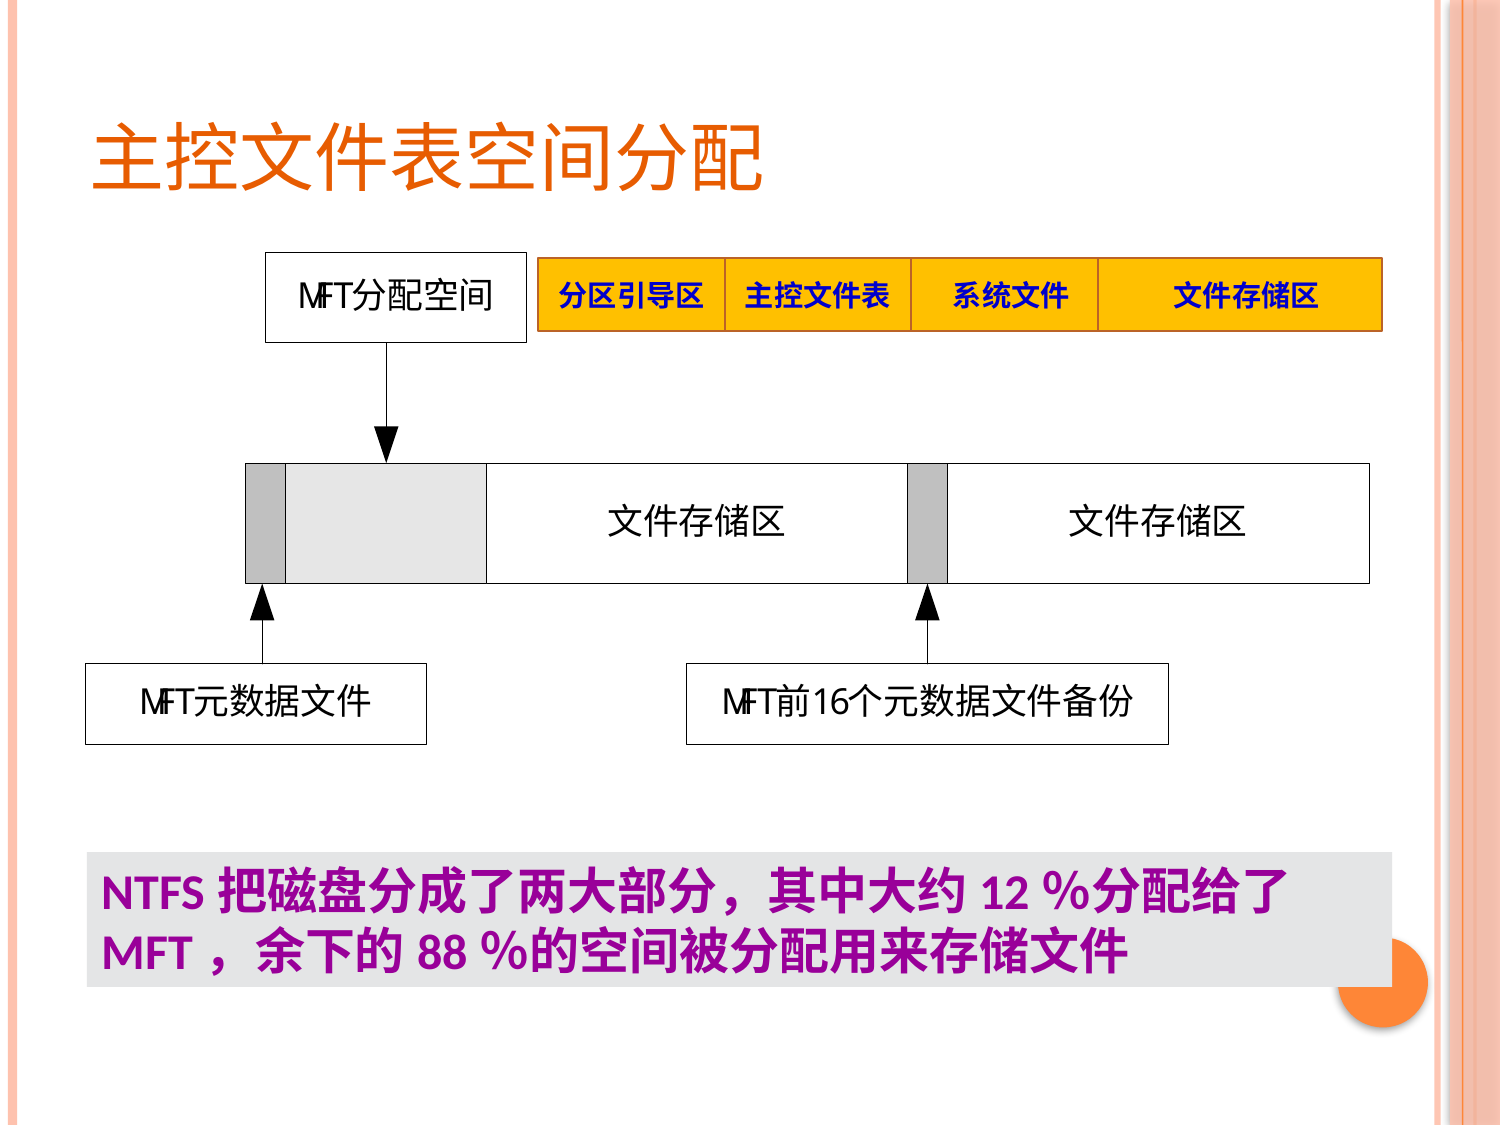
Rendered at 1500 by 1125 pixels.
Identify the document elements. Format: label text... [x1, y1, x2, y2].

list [40, 245, 1377, 791]
text_box NTFS把磁盘分成了两大部分，其中大约12％分配给了MFT，余下的88％的空间被分配用来存储文件 [86, 852, 1393, 987]
title 主控文件表空间分配 [75, 45, 1300, 209]
